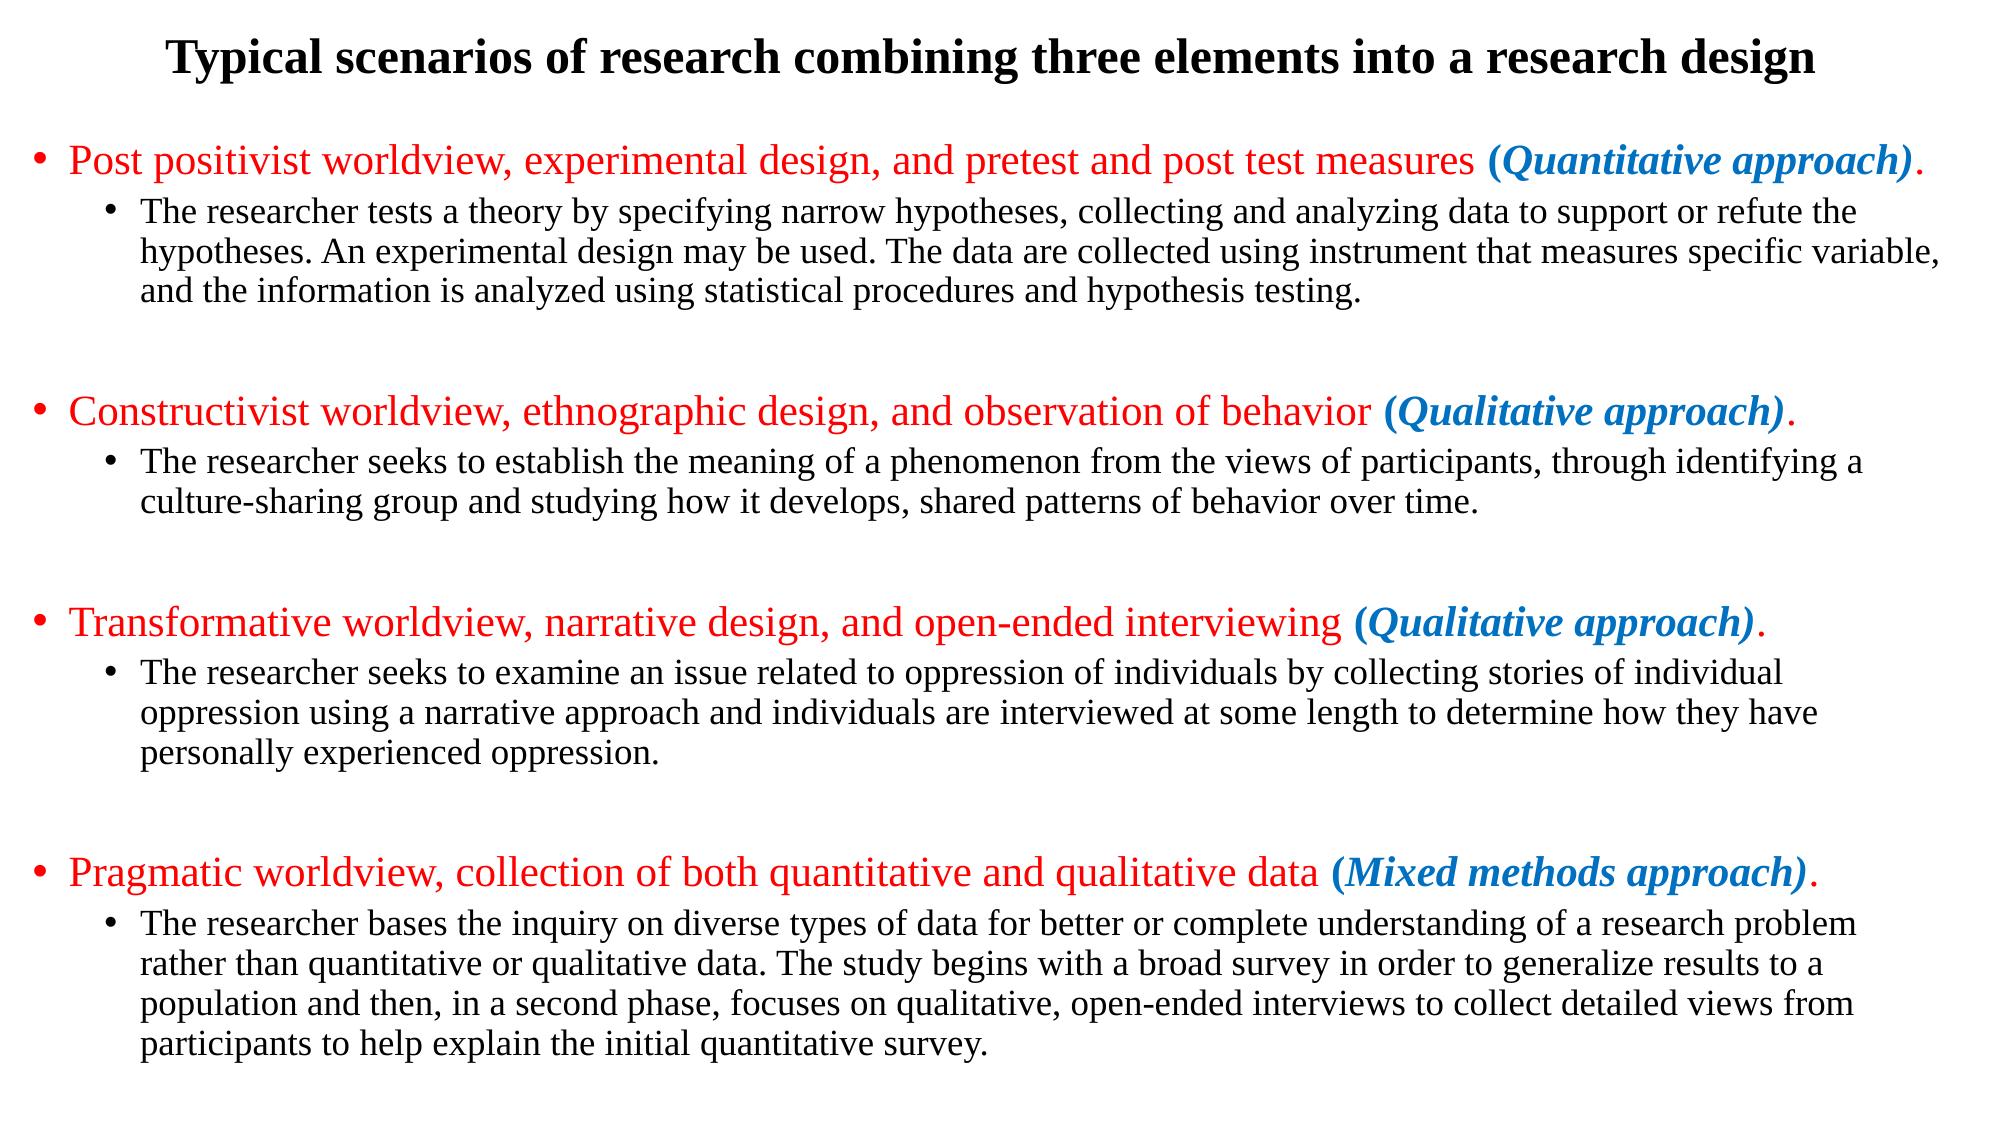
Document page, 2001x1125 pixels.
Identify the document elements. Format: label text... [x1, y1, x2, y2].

list Post positivist worldview, experimental design, and pretest and post test measures (Quantitative approach). The researcher tests a theory by specifying narrow hypotheses, collecting and analyzing data to support or refute the hypotheses. An experimental design may be used. The data are collected using instrument that measures specific variable, and the information is analyzed using statistical procedures and hypothesis testing. Constructivist worldview, ethnographic design, and observation of behavior (Qualitative approach). The researcher seeks to establish the meaning of a phenomenon from the views of participants, through identifying a culture-sharing group and studying how it develops, shared patterns of behavior over time. Transformative worldview, narrative design, and open-ended interviewing (Qualitative approach). The researcher seeks to examine an issue related to oppression of individuals by collecting stories of individual oppression using a narrative approach and individuals are interviewed at some length to determine how they have personally experienced oppression. Pragmatic worldview, collection of both quantitative and qualitative data (Mixed methods approach). The researcher bases the inquiry on diverse types of data for better or complete understanding of a research problem rather than quantitative or qualitative data. The study begins with a broad survey in order to generalize results to a population and then, in a second phase, focuses on qualitative, open-ended interviews to collect detailed views from participants to help explain the initial quantitative survey. [17, 129, 1967, 1125]
title Typical scenarios of research combining three elements into a research design [134, 16, 1860, 99]
